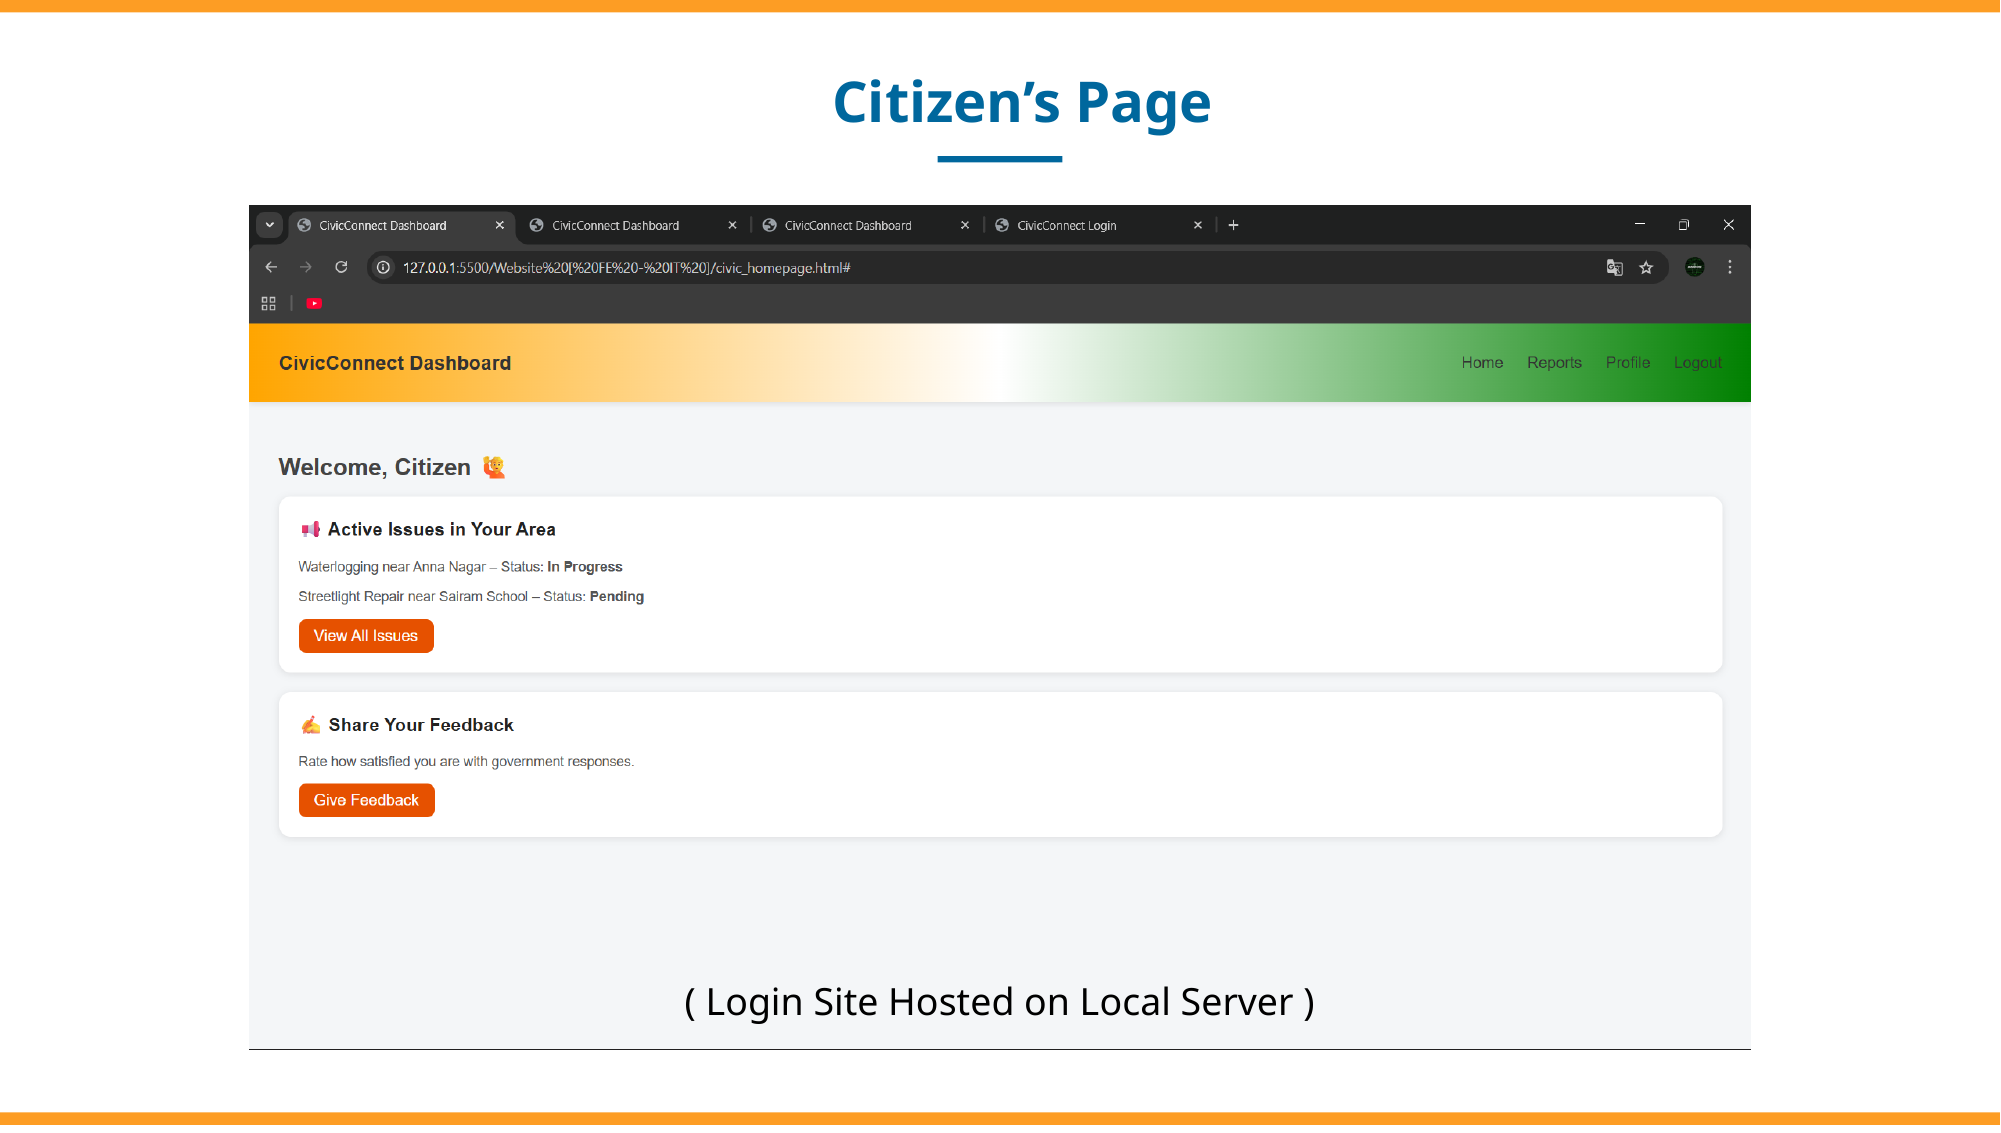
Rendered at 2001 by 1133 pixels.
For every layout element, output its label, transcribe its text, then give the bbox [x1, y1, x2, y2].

footer Made with Genspark [1755, 1053, 1953, 1133]
text_box [1953, 1112, 2000, 1125]
title Citizen’s Page [559, 64, 1441, 203]
text_box [0, 1112, 1755, 1125]
picture [249, 204, 1751, 1050]
